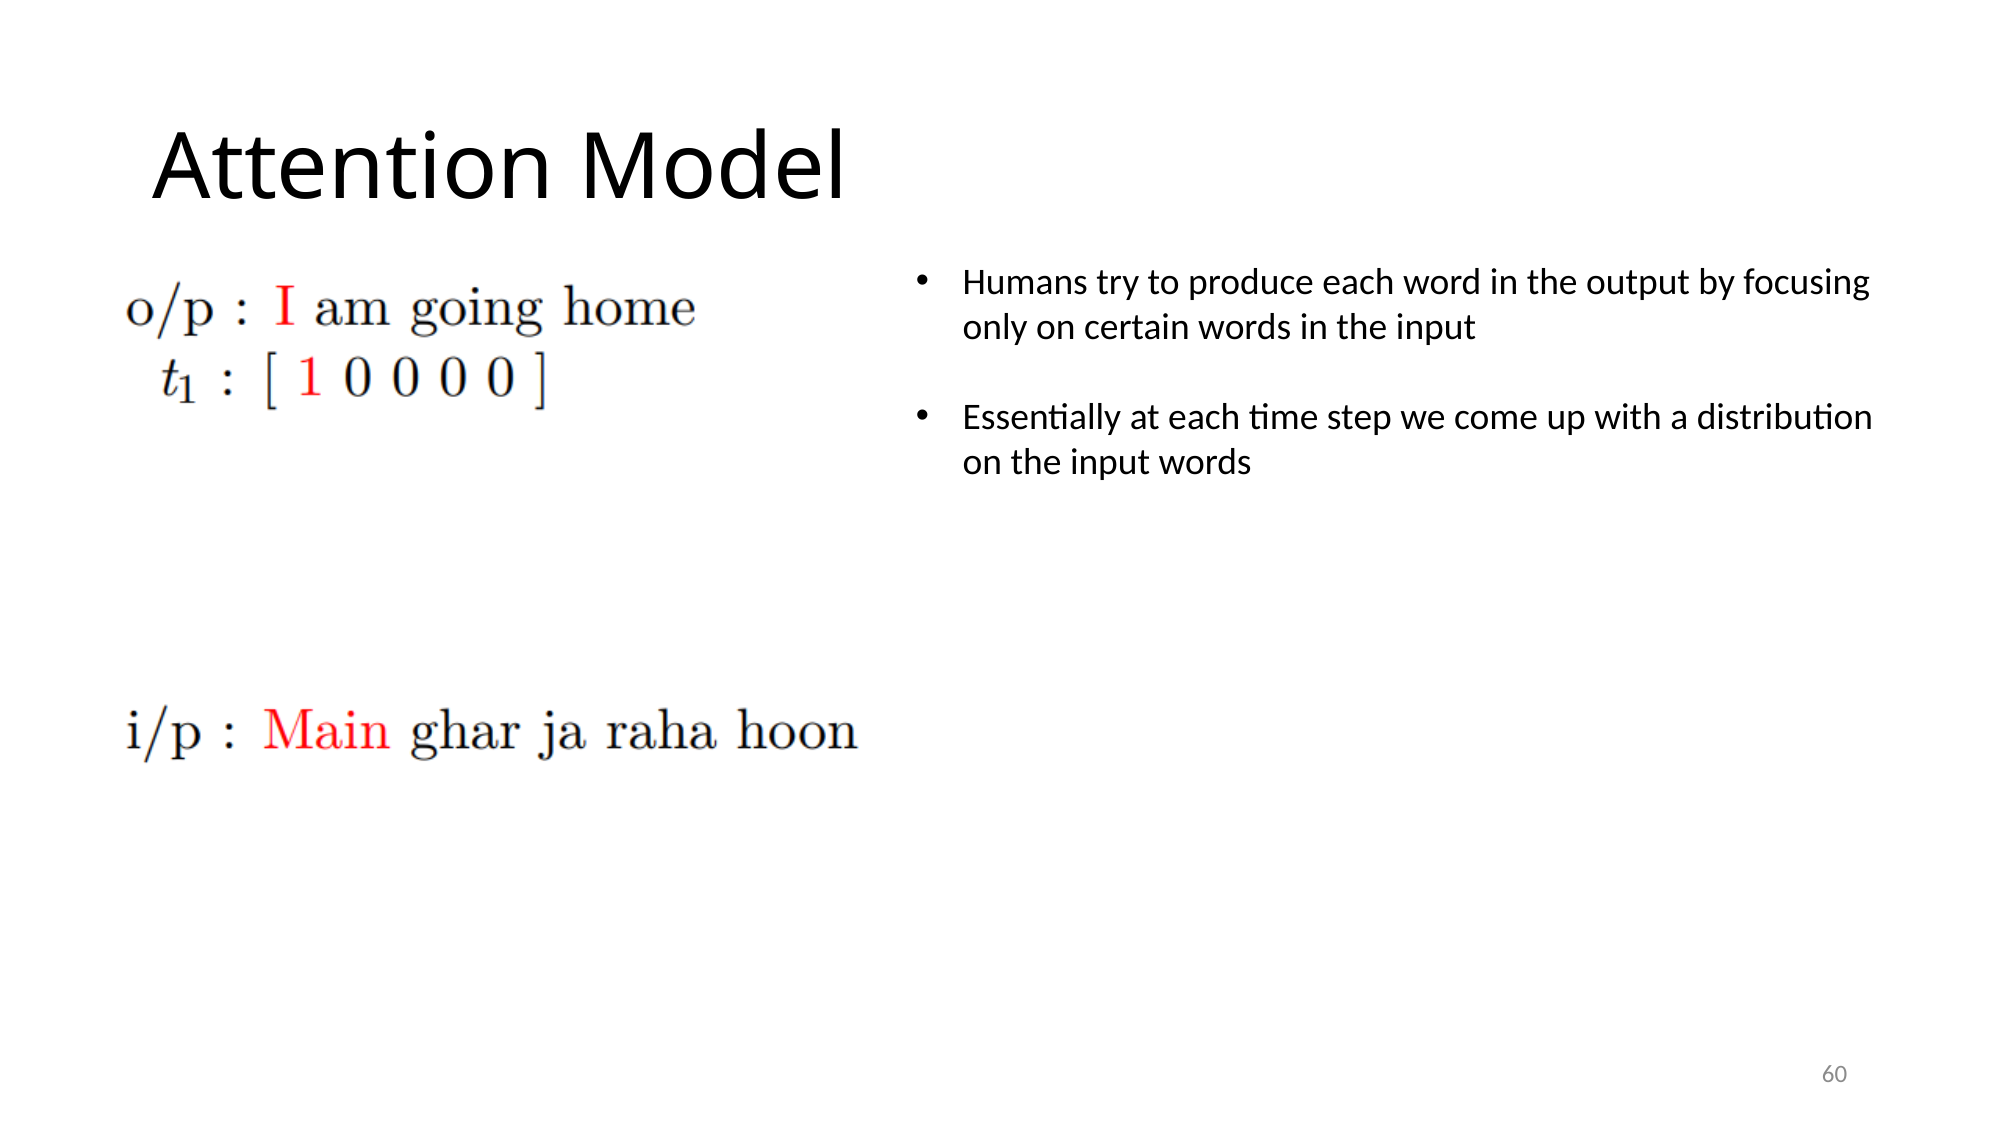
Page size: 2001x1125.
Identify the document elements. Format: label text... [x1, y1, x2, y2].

text_box Humans try to produce each word in the output by focusing only on certain words in the input Essentially at each time step we come up with a distribution on the input words [901, 250, 1901, 490]
title Attention Model [137, 59, 1863, 250]
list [99, 250, 901, 797]
slide_number 60 [1412, 1042, 1863, 1103]
